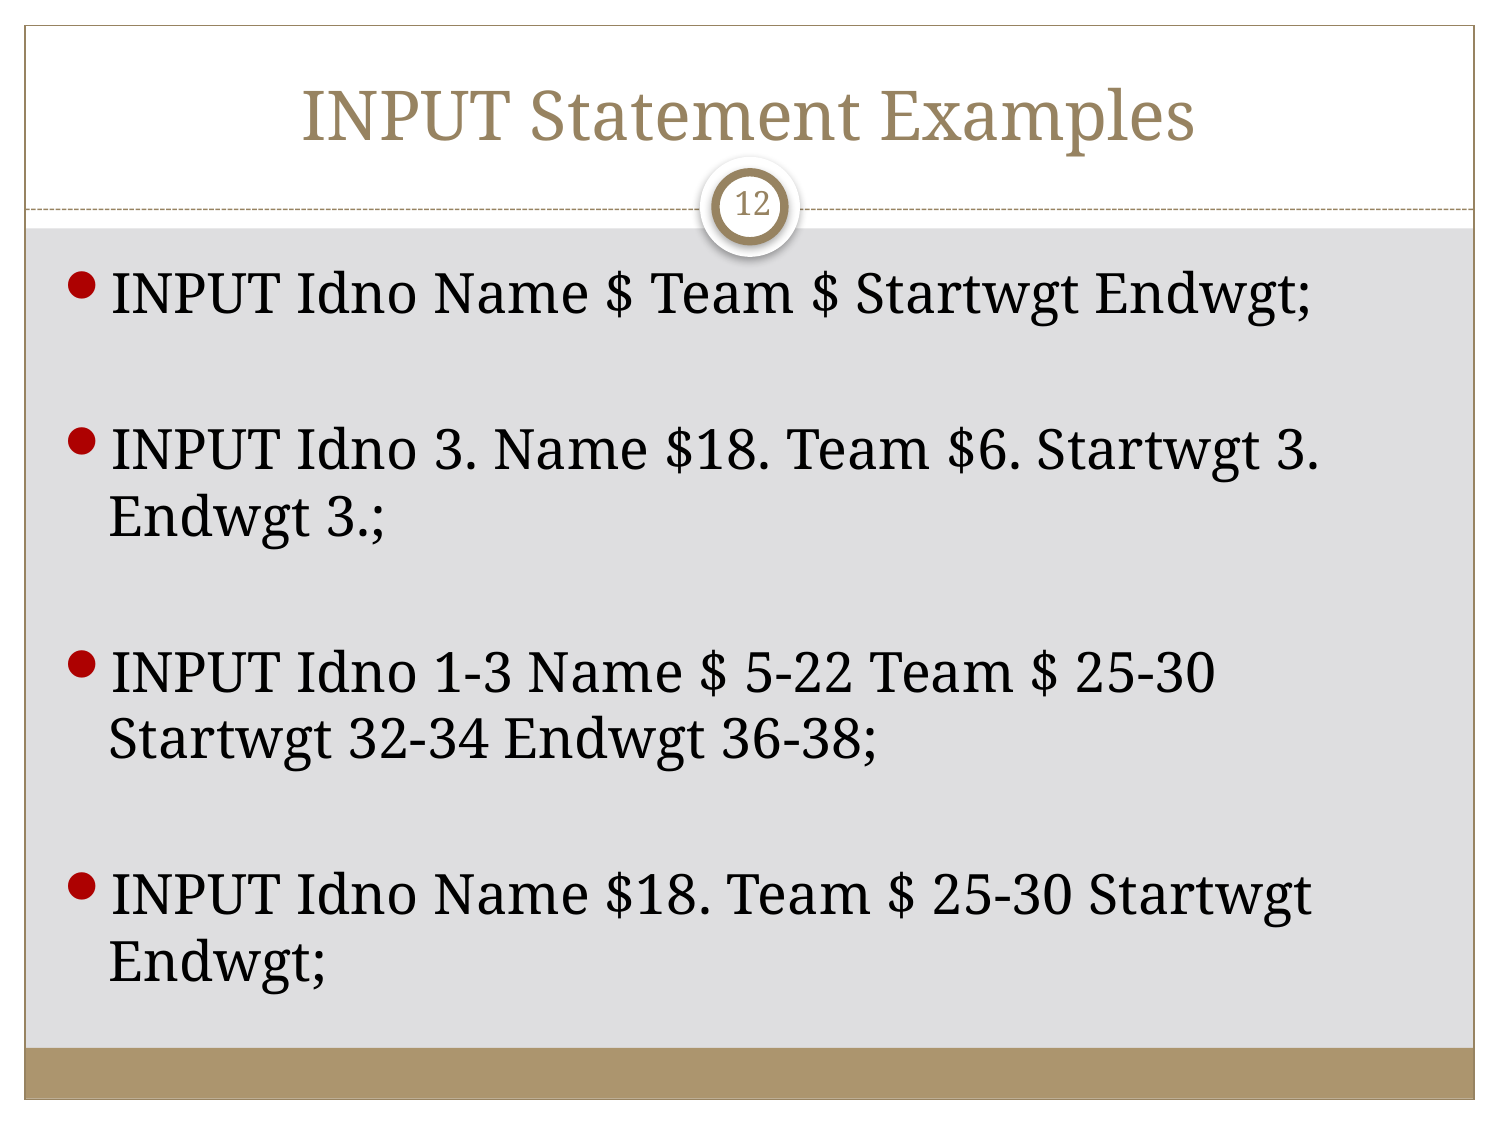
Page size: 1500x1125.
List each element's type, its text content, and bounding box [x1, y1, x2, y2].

list INPUT Idno Name $ Team $ Startwgt Endwgt; INPUT Idno 3. Name $18. Team $6. Startwgt 3. Endwgt 3.; INPUT Idno 1-3 Name $ 5-22 Team $ 25-30 Startwgt 32-34 Endwgt 36-38; INPUT Idno Name $18. Team $ 25-30 Startwgt Endwgt; [49, 250, 1445, 1001]
slide_number 12 [715, 168, 791, 241]
title INPUT Statement Examples [49, 37, 1450, 162]
